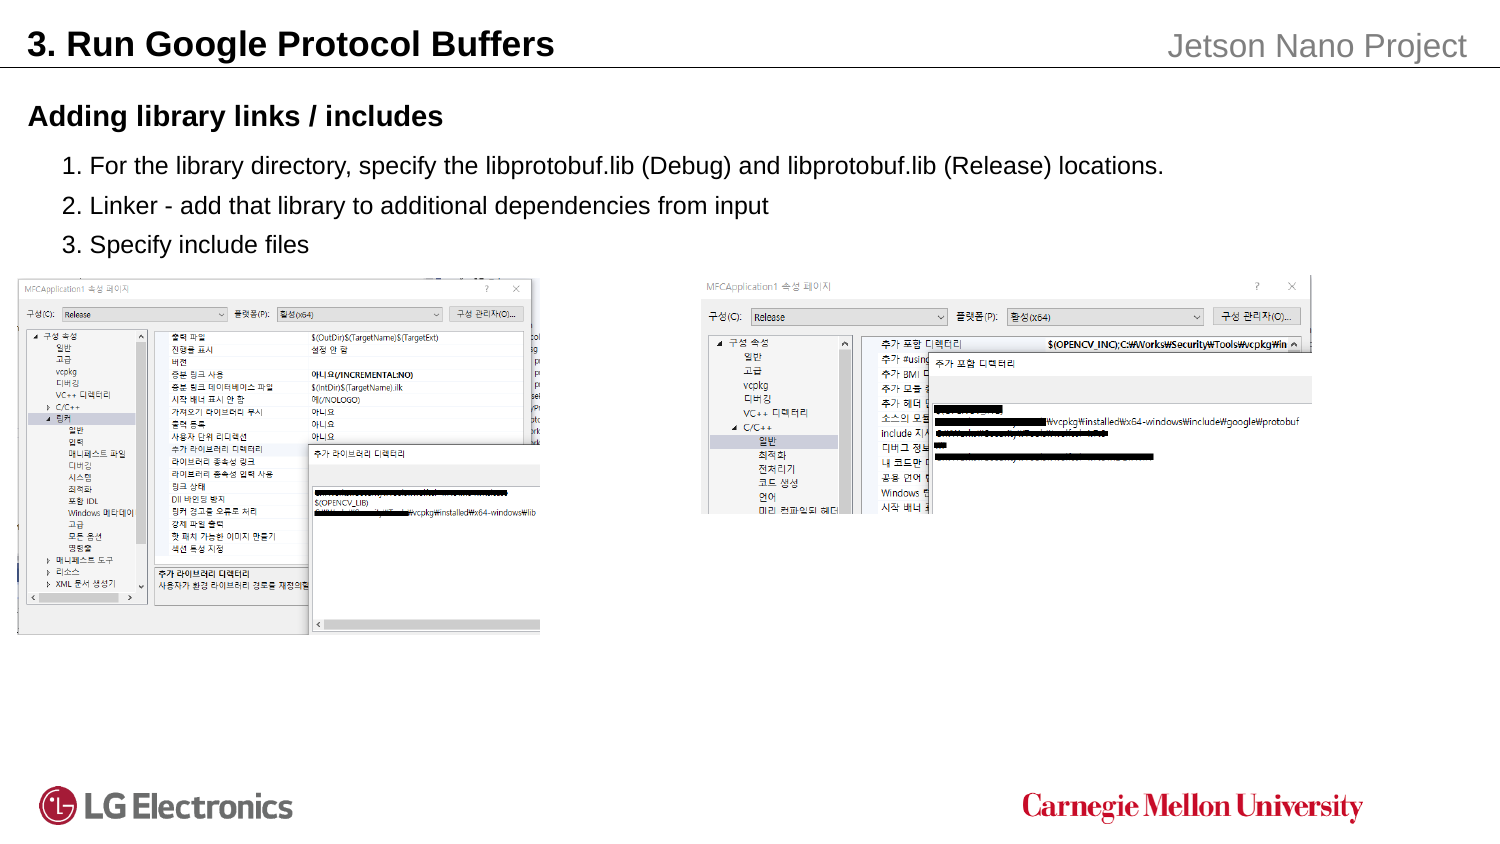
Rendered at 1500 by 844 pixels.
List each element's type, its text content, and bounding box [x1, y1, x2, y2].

picture [701, 275, 1312, 514]
picture [39, 786, 293, 825]
text_box 1. For the library directory, specify the libprotobuf.lib (Debug) and libprotobuf.lib (Release) locations. 2. Linker - add that library to additional dependencies from input 3. Specify include files [51, 135, 1500, 264]
text_box Jetson Nano Project [1054, 18, 1481, 71]
text_box Adding library links / includes [17, 81, 1483, 138]
picture [17, 278, 541, 635]
picture [1015, 783, 1371, 829]
text_box 3. Run Google Protocol Buffers [13, 14, 901, 70]
